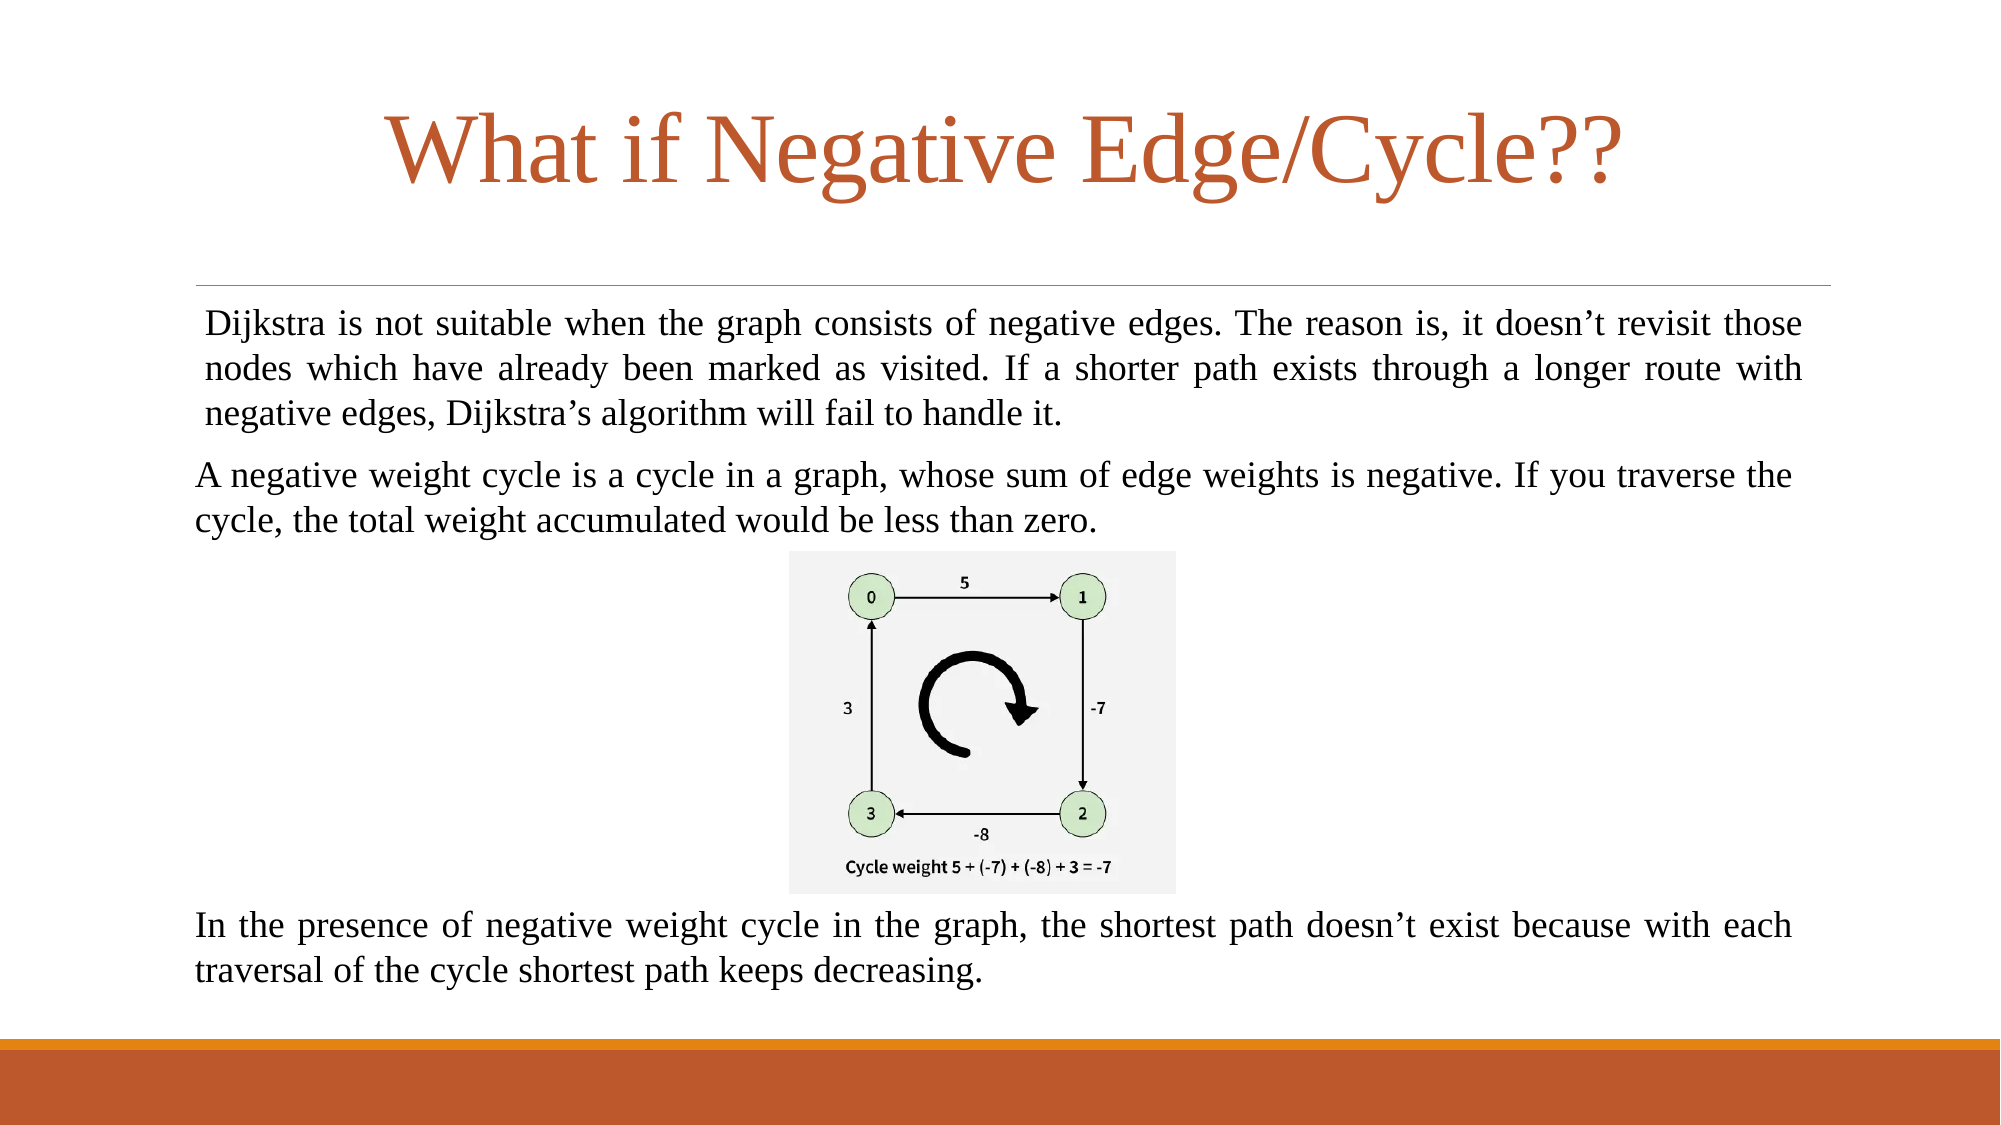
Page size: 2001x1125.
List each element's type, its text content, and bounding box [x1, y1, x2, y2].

picture [789, 550, 1177, 895]
text_box What if Negative Edge/Cycle?? [179, 74, 1830, 210]
text_box A negative weight cycle is a cycle in a graph, whose sum of edge weights is negative. If you traverse the cycle, the total weight accumulated would be less than zero. In the presence of negative weight cycle in the graph, the shortest path doesn’t exist because with each traversal of the cycle shortest path keeps decreasing. [180, 442, 1810, 998]
text_box Dijkstra is not suitable when the graph consists of negative edges. The reason is, it doesn’t revisit those nodes which have already been marked as visited. If a shorter path exists through a longer route with negative edges, Dijkstra’s algorithm will fail to handle it. [189, 290, 1820, 441]
